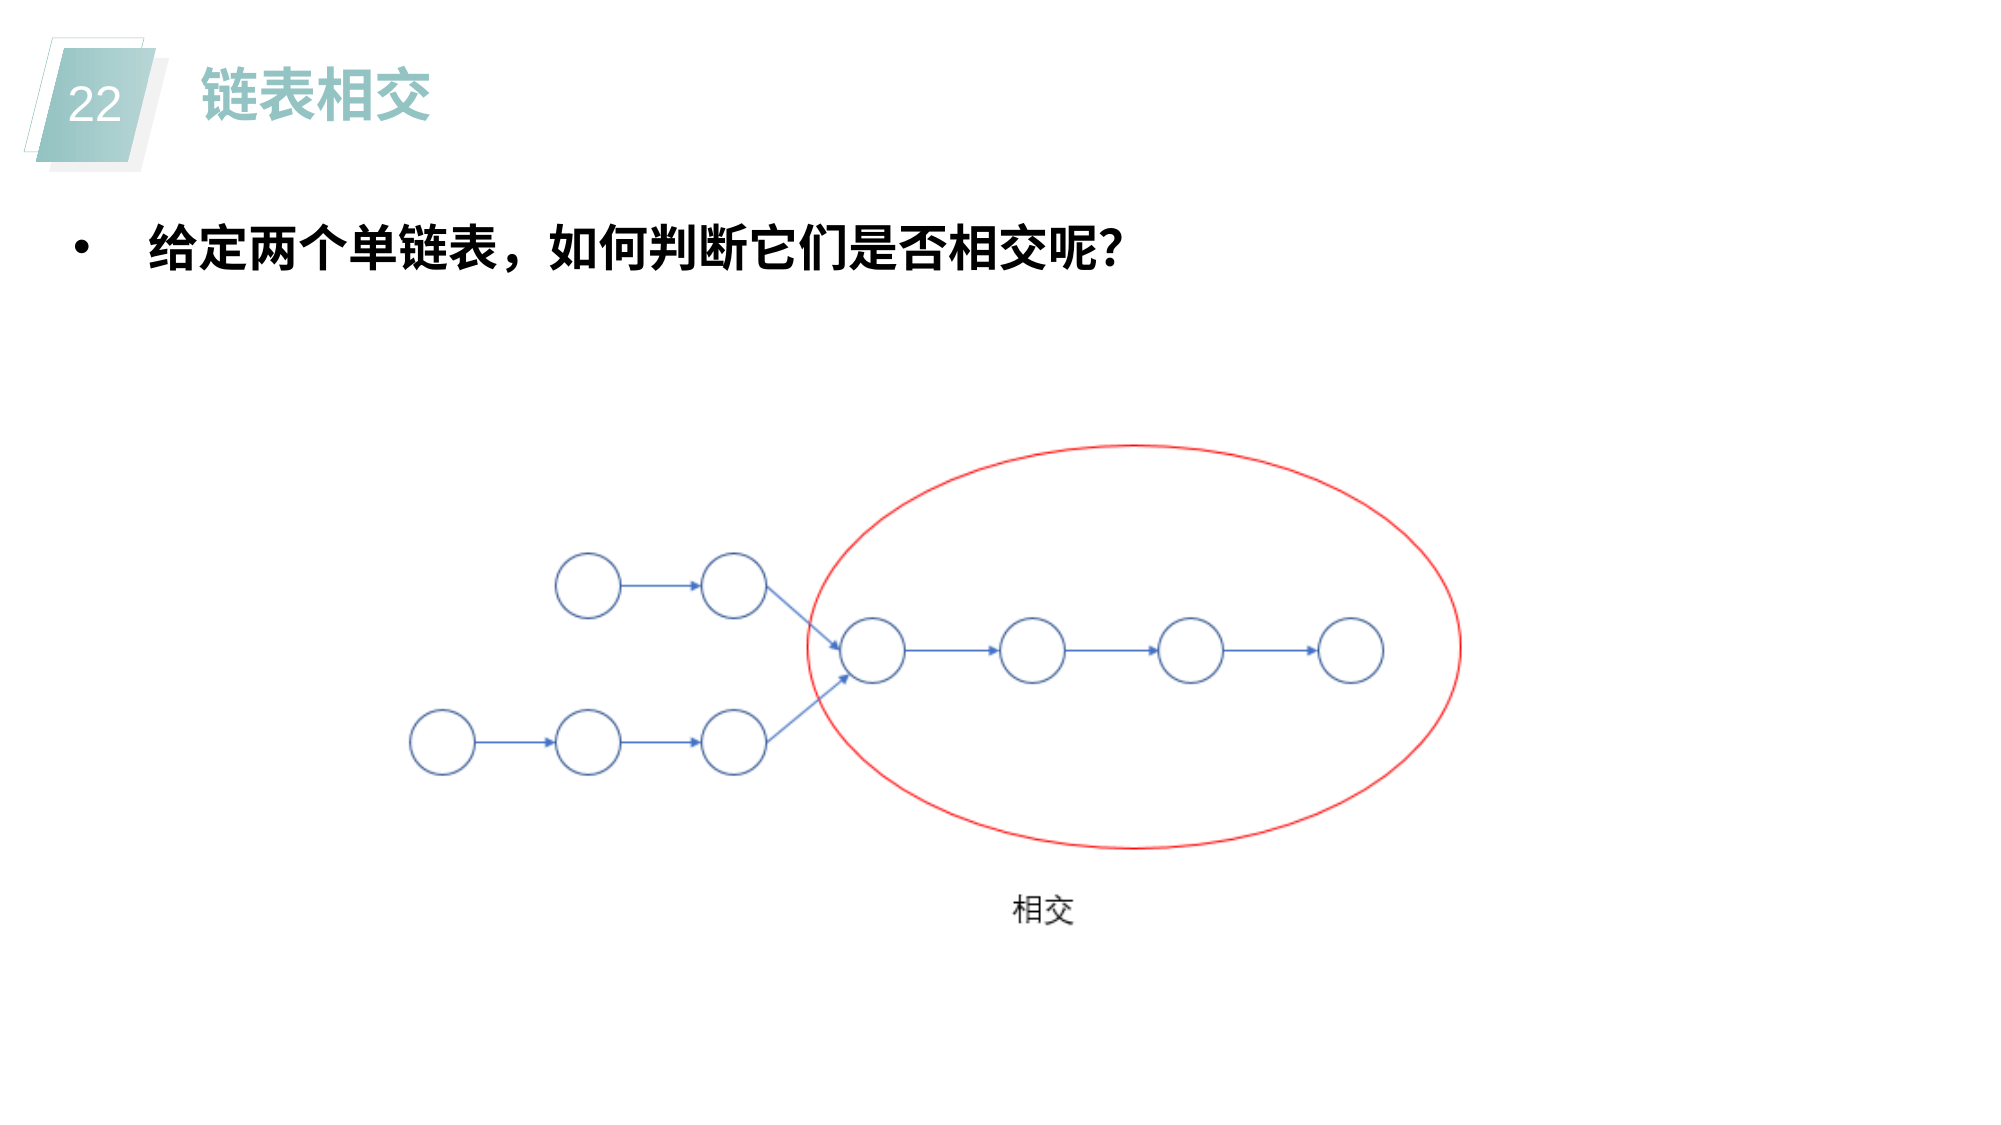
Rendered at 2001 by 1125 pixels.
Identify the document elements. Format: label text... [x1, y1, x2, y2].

text_box 链表相交 [185, 50, 568, 136]
picture [352, 408, 1586, 947]
text_box 给定两个单链表，如何判断它们是否相交呢？ [58, 178, 1981, 284]
